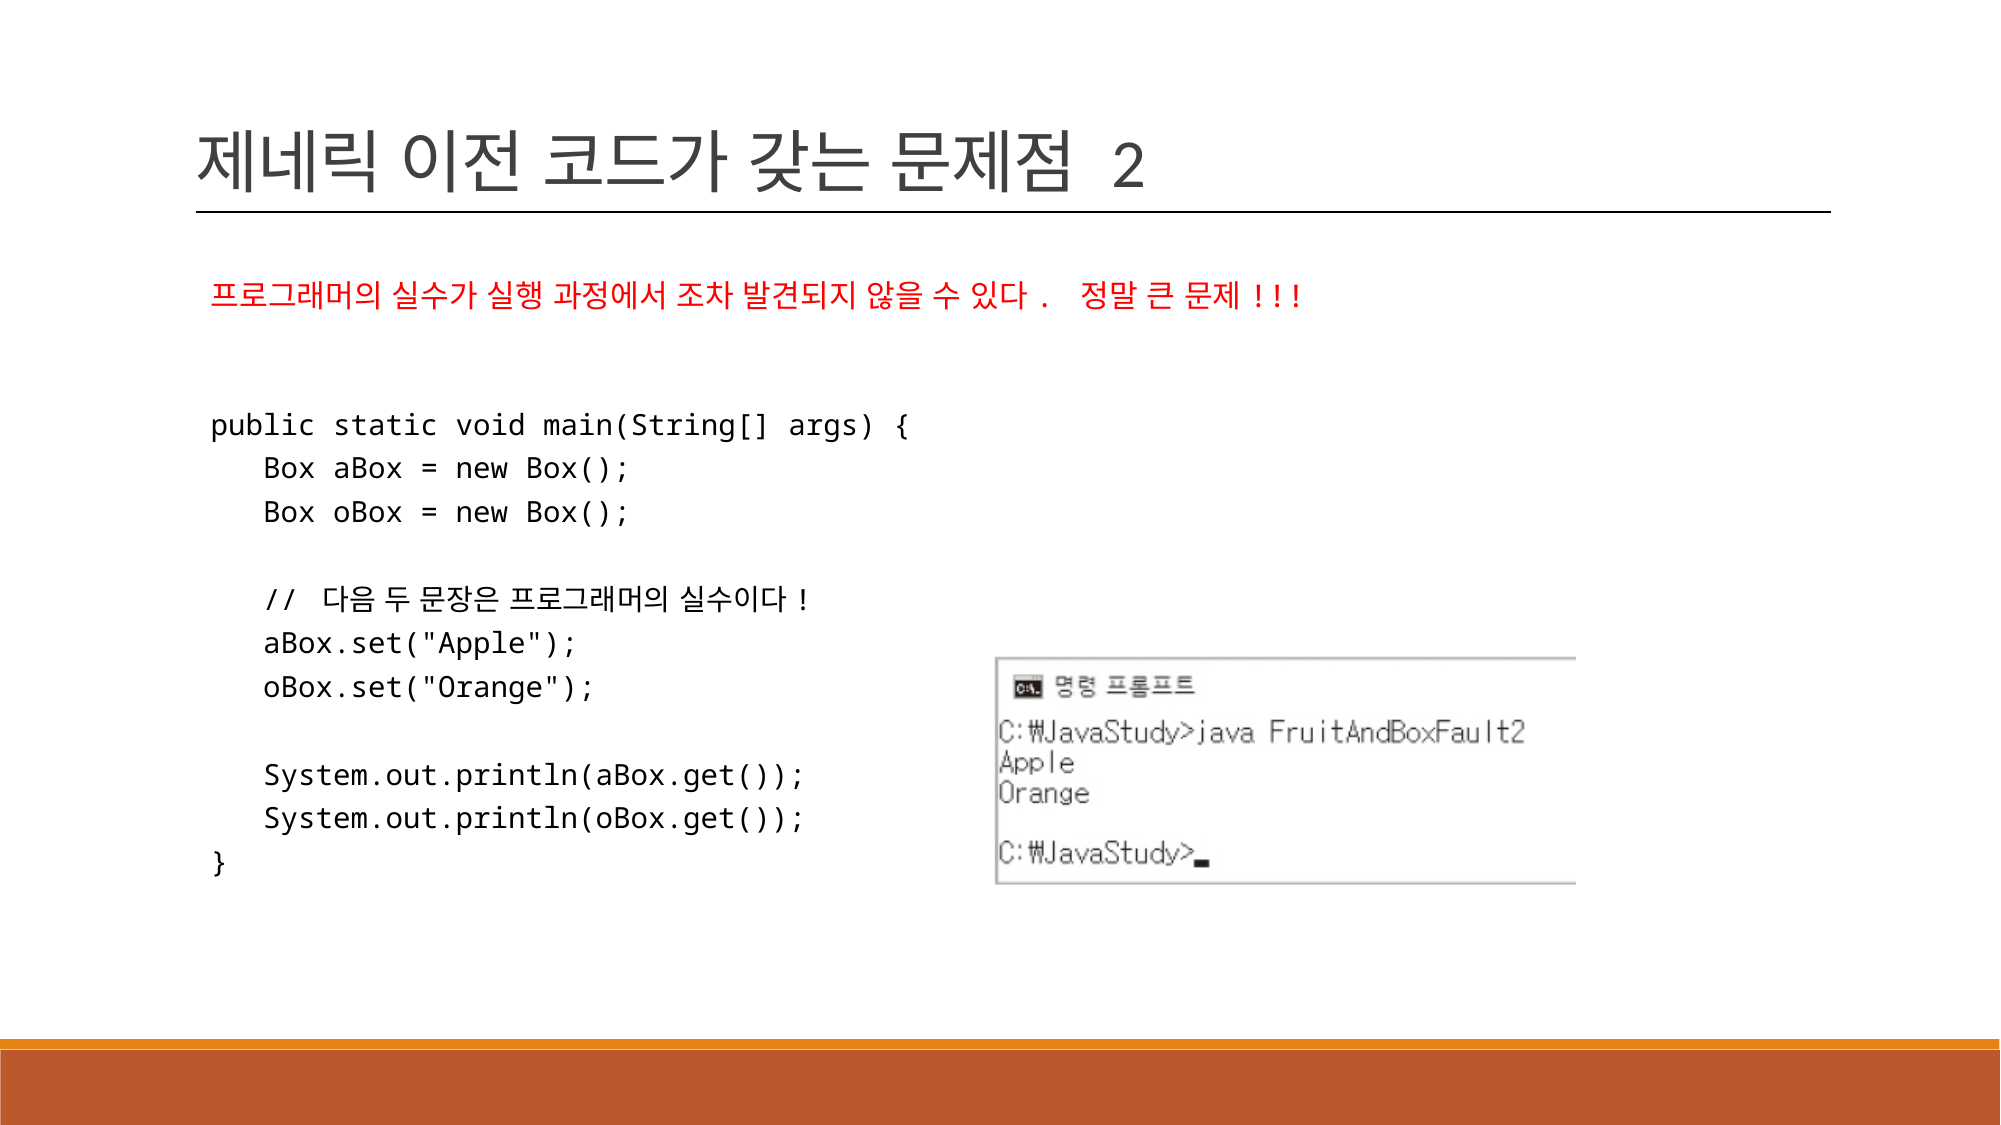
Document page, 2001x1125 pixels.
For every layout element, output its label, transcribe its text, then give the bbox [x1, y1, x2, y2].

text_box 제네릭 이전 코드가 갖는 문제점 2 [179, 20, 1830, 210]
picture [989, 651, 1577, 889]
text_box public static void main(String[] args) { Box aBox = new Box(); Box oBox = new Box(); // 다음 두 문장은 프로그래머의 실수이다! aBox.set("Apple"); oBox.set("Orange"); System.out.println(aBox.get()); System.out.println(oBox.get()); } [195, 389, 1196, 886]
text_box 프로그래머의 실수가 실행 과정에서 조차 발견되지 않을 수 있다. 정말 큰 문제!!! [195, 250, 1540, 322]
